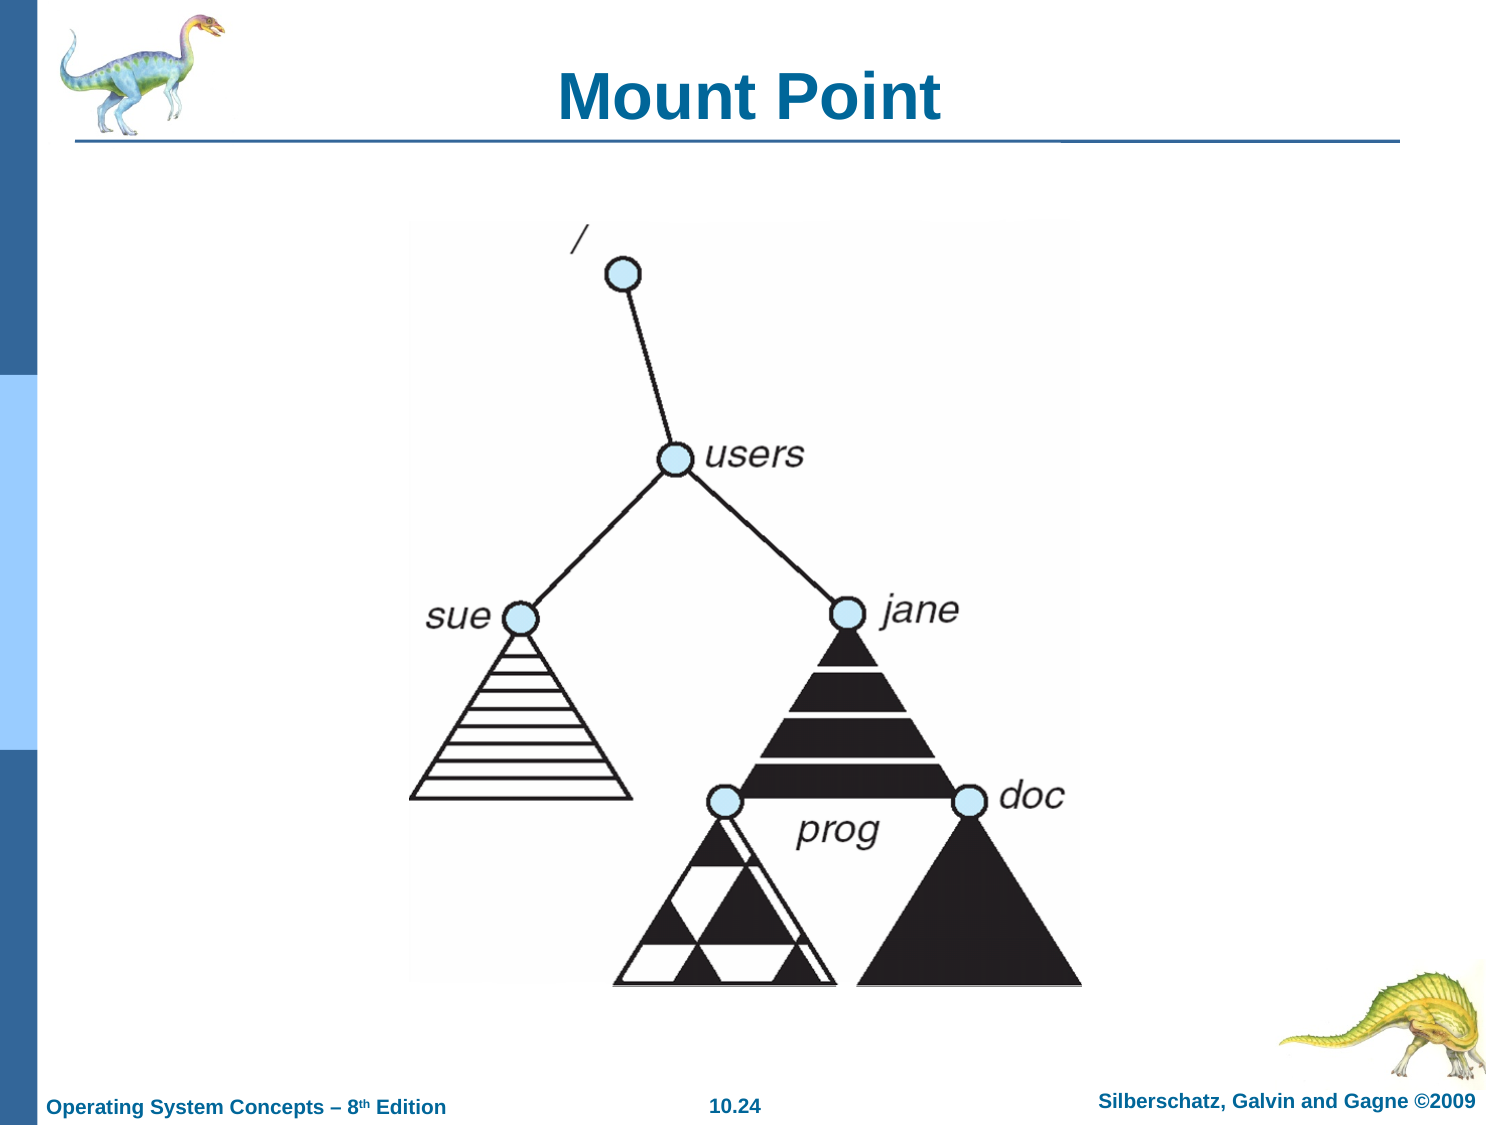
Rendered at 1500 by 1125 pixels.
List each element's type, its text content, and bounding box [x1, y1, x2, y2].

title Mount Point [74, 45, 1426, 141]
picture [46, 0, 243, 149]
picture [1275, 959, 1486, 1090]
picture [409, 216, 1082, 988]
